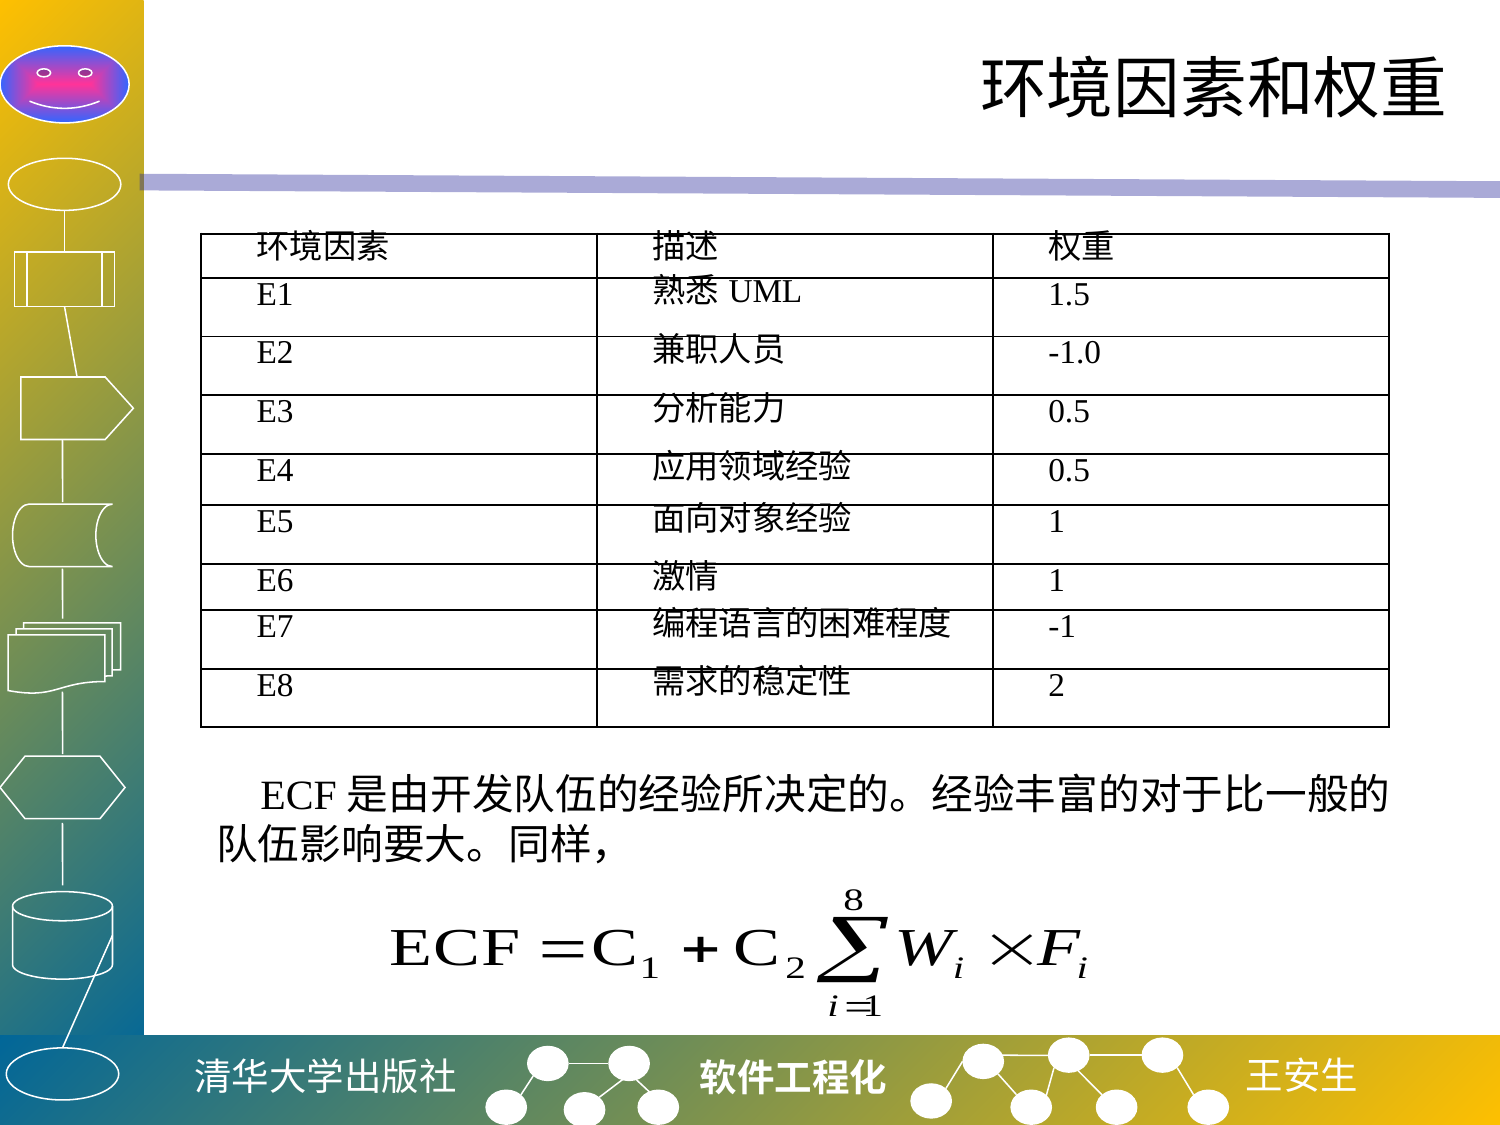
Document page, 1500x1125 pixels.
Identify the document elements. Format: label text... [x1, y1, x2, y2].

table_cell 应用领域经验 [598, 455, 992, 504]
table_cell 分析能力 [598, 396, 992, 453]
table_cell 需求的稳定性 [598, 670, 992, 726]
table_header 描述 [598, 235, 992, 277]
table_cell E8 [202, 670, 596, 726]
table_cell 激情 [598, 565, 992, 609]
table_cell E5 [202, 506, 596, 563]
table_cell 面向对象经验 [598, 506, 992, 563]
table_cell 2 [994, 670, 1388, 726]
table_cell E1 [202, 279, 596, 336]
table_header 环境因素 [202, 235, 596, 277]
table_cell -1.0 [994, 337, 1388, 394]
table_cell 0.5 [994, 396, 1388, 453]
table_header 权重 [994, 235, 1388, 277]
table_cell 编程语言的困难程度 [598, 611, 992, 668]
table_cell 1 [994, 506, 1388, 563]
table_cell -1 [994, 611, 1388, 668]
table_cell E2 [202, 337, 596, 394]
table_cell 兼职人员 [598, 337, 992, 394]
table_cell 熟悉UML [598, 279, 992, 336]
table_cell 0.5 [994, 455, 1388, 504]
table_cell E6 [202, 565, 596, 609]
text_box ECF是由开发队伍的经验所决定的。经验丰富的对于比一般的队伍影响要大。同样， [201, 760, 1430, 876]
title 环境因素和权重 [187, 24, 1463, 147]
table_cell 1 [994, 565, 1388, 609]
table_cell 1.5 [994, 279, 1388, 336]
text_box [378, 875, 1113, 1028]
table_cell E3 [202, 396, 596, 453]
table_cell E4 [202, 455, 596, 504]
table_cell E7 [202, 611, 596, 668]
